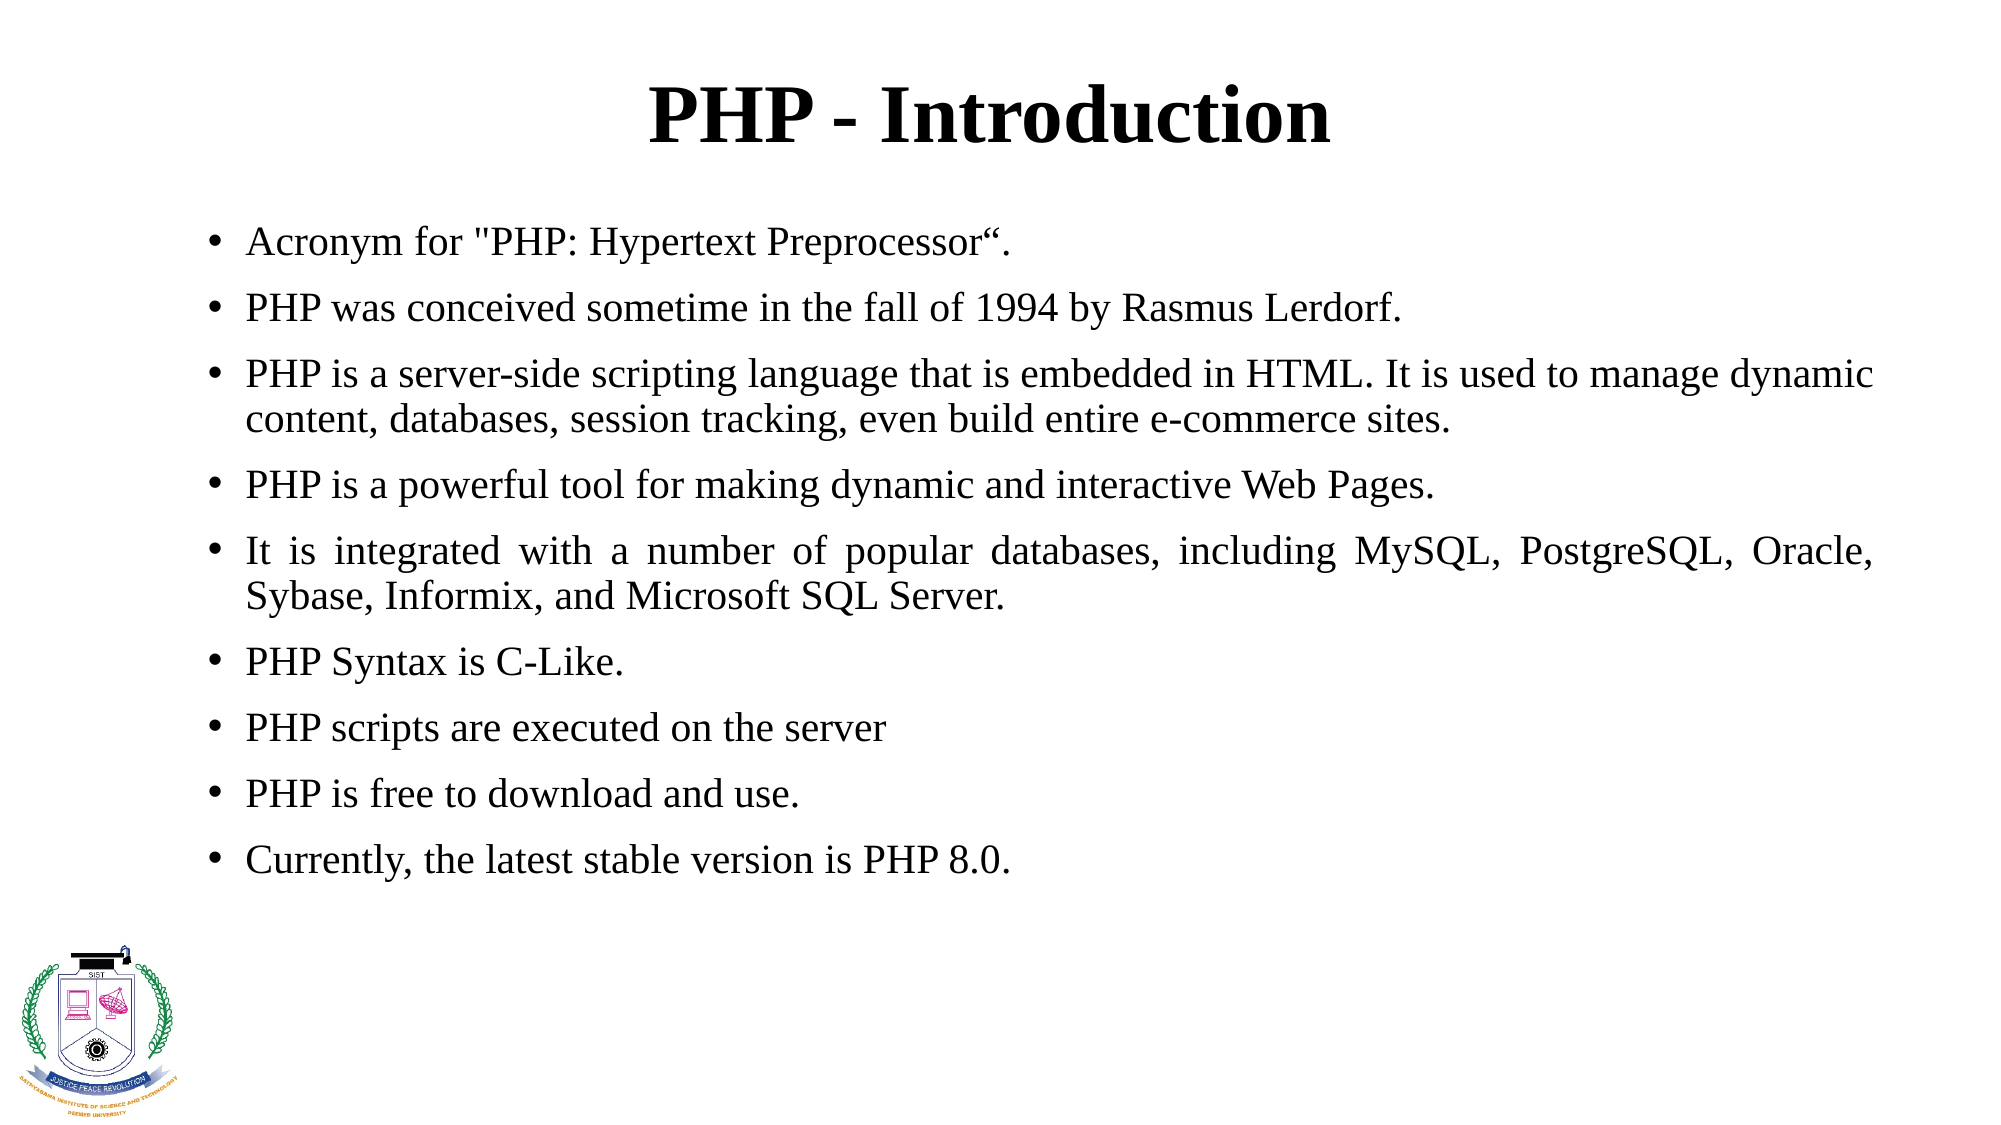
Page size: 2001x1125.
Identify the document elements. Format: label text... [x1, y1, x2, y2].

title PHP - Introduction [192, 87, 1789, 143]
list Acronym for "PHP: Hypertext Preprocessor“. PHP was conceived sometime in the fall of 1994 by Rasmus Lerdorf. PHP is a server-side scripting language that is embedded in HTML. It is used to manage dynamic content, databases, session tracking, even build entire e-commerce sites. PHP is a powerful tool for making dynamic and interactive Web Pages. It is integrated with a number of popular databases, including MySQL, PostgreSQL, Oracle, Sybase, Informix, and Microsoft SQL Server. PHP Syntax is C-Like. PHP scripts are executed on the server PHP is free to download and use. Currently, the latest stable version is PHP 8.0. [192, 212, 1891, 1027]
picture [0, 940, 195, 1125]
